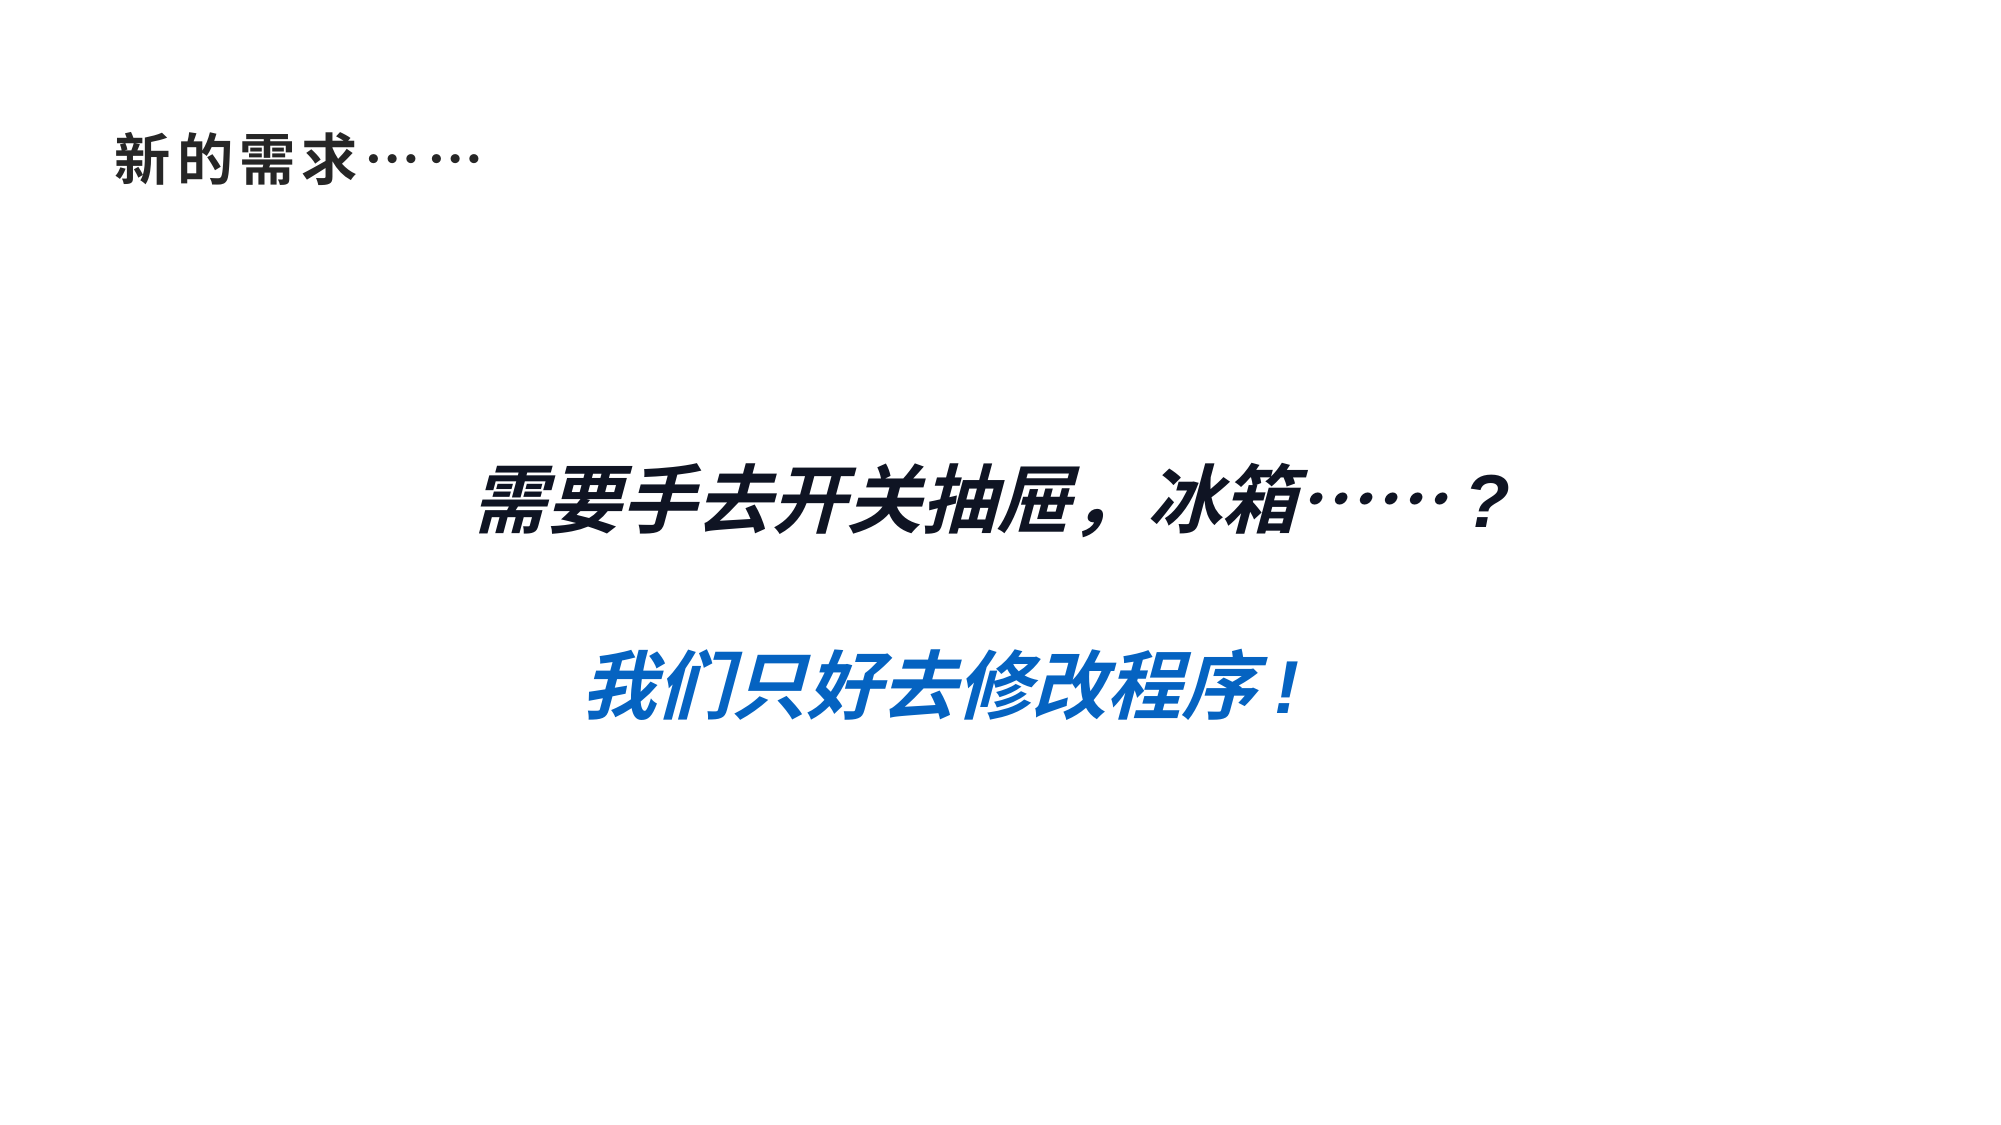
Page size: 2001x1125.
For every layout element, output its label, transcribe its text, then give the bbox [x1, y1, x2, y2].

text_box 需要手去开关抽屉，冰箱……? [456, 445, 1614, 551]
title 新的需求…… [99, 99, 1900, 216]
text_box 我们只好去修改程序! [566, 631, 1314, 736]
